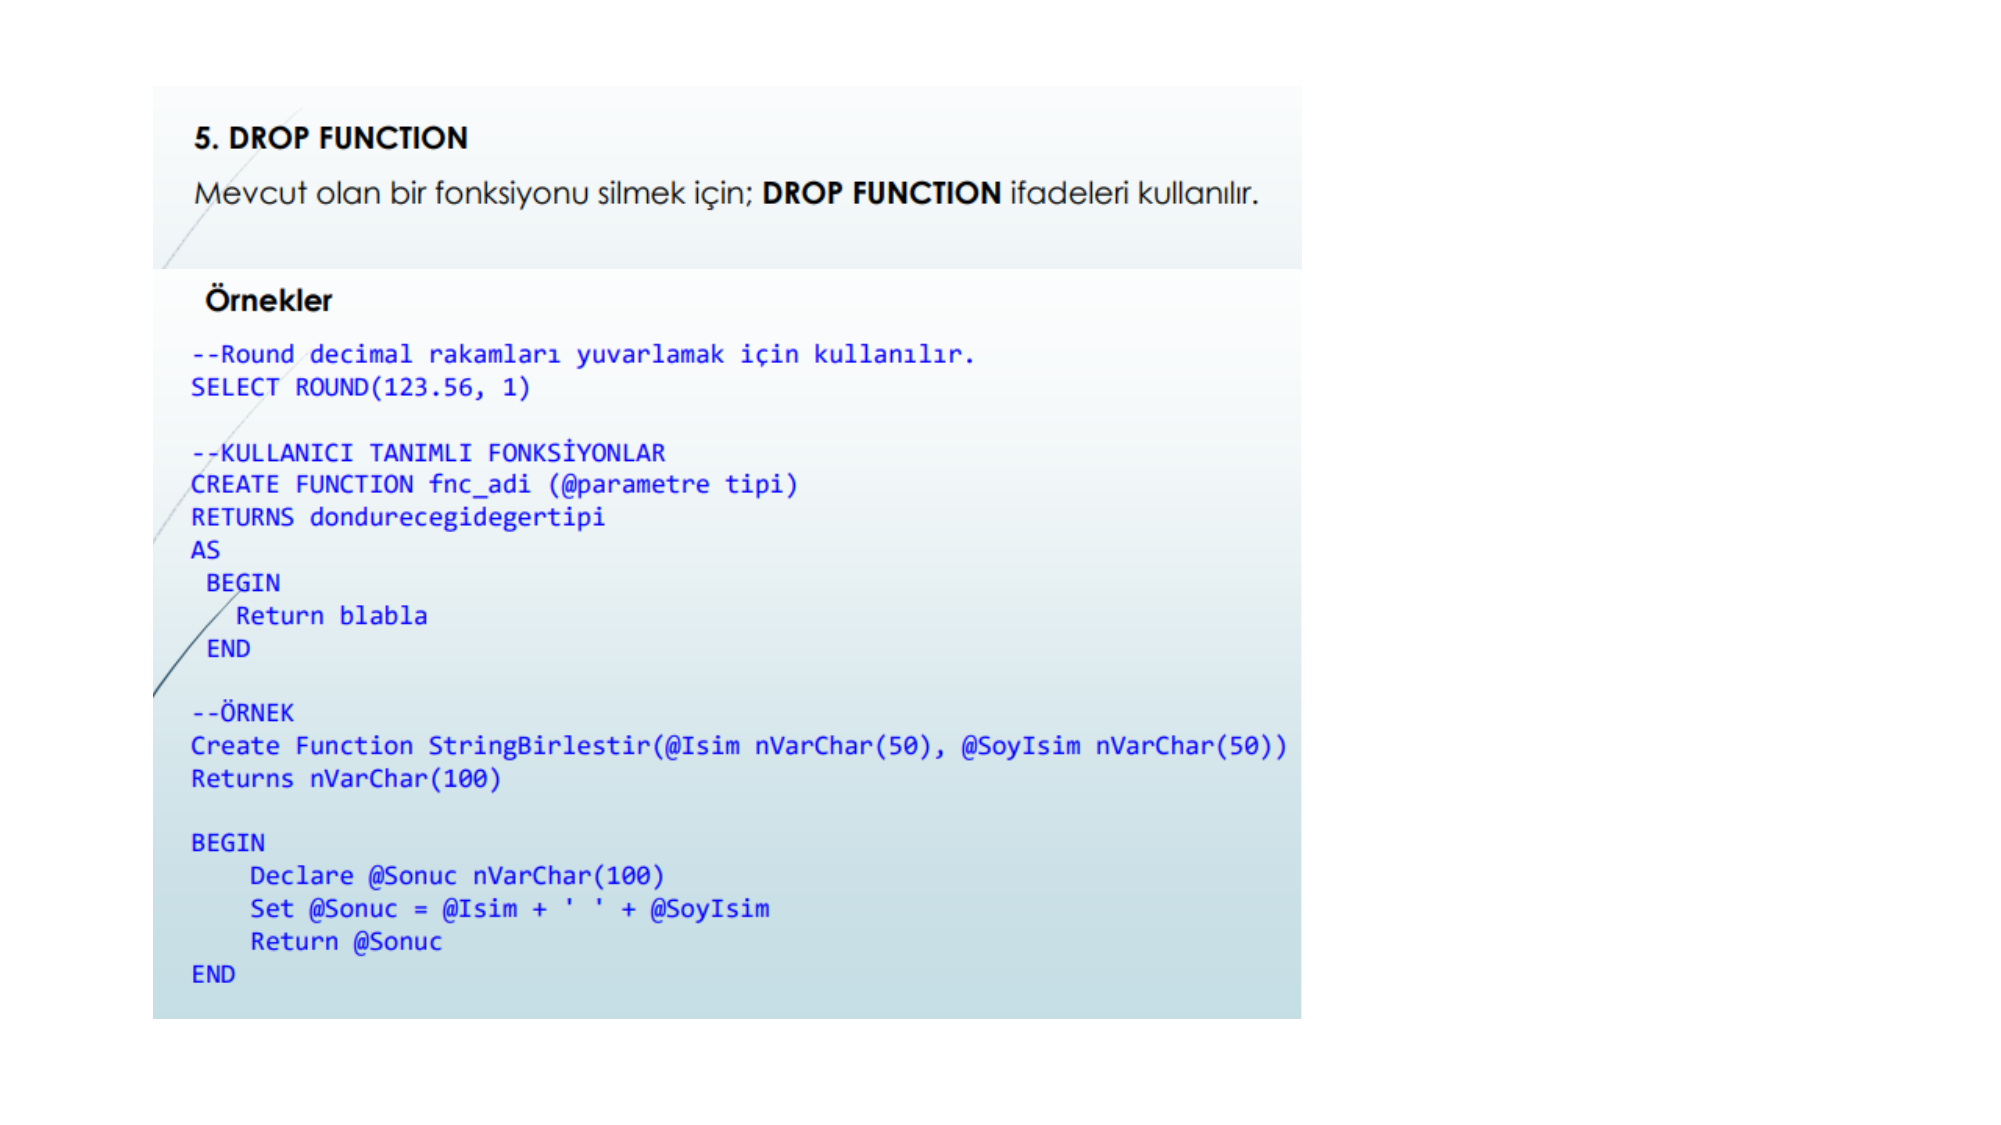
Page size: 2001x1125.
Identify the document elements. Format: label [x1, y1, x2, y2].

picture [153, 86, 1302, 1019]
